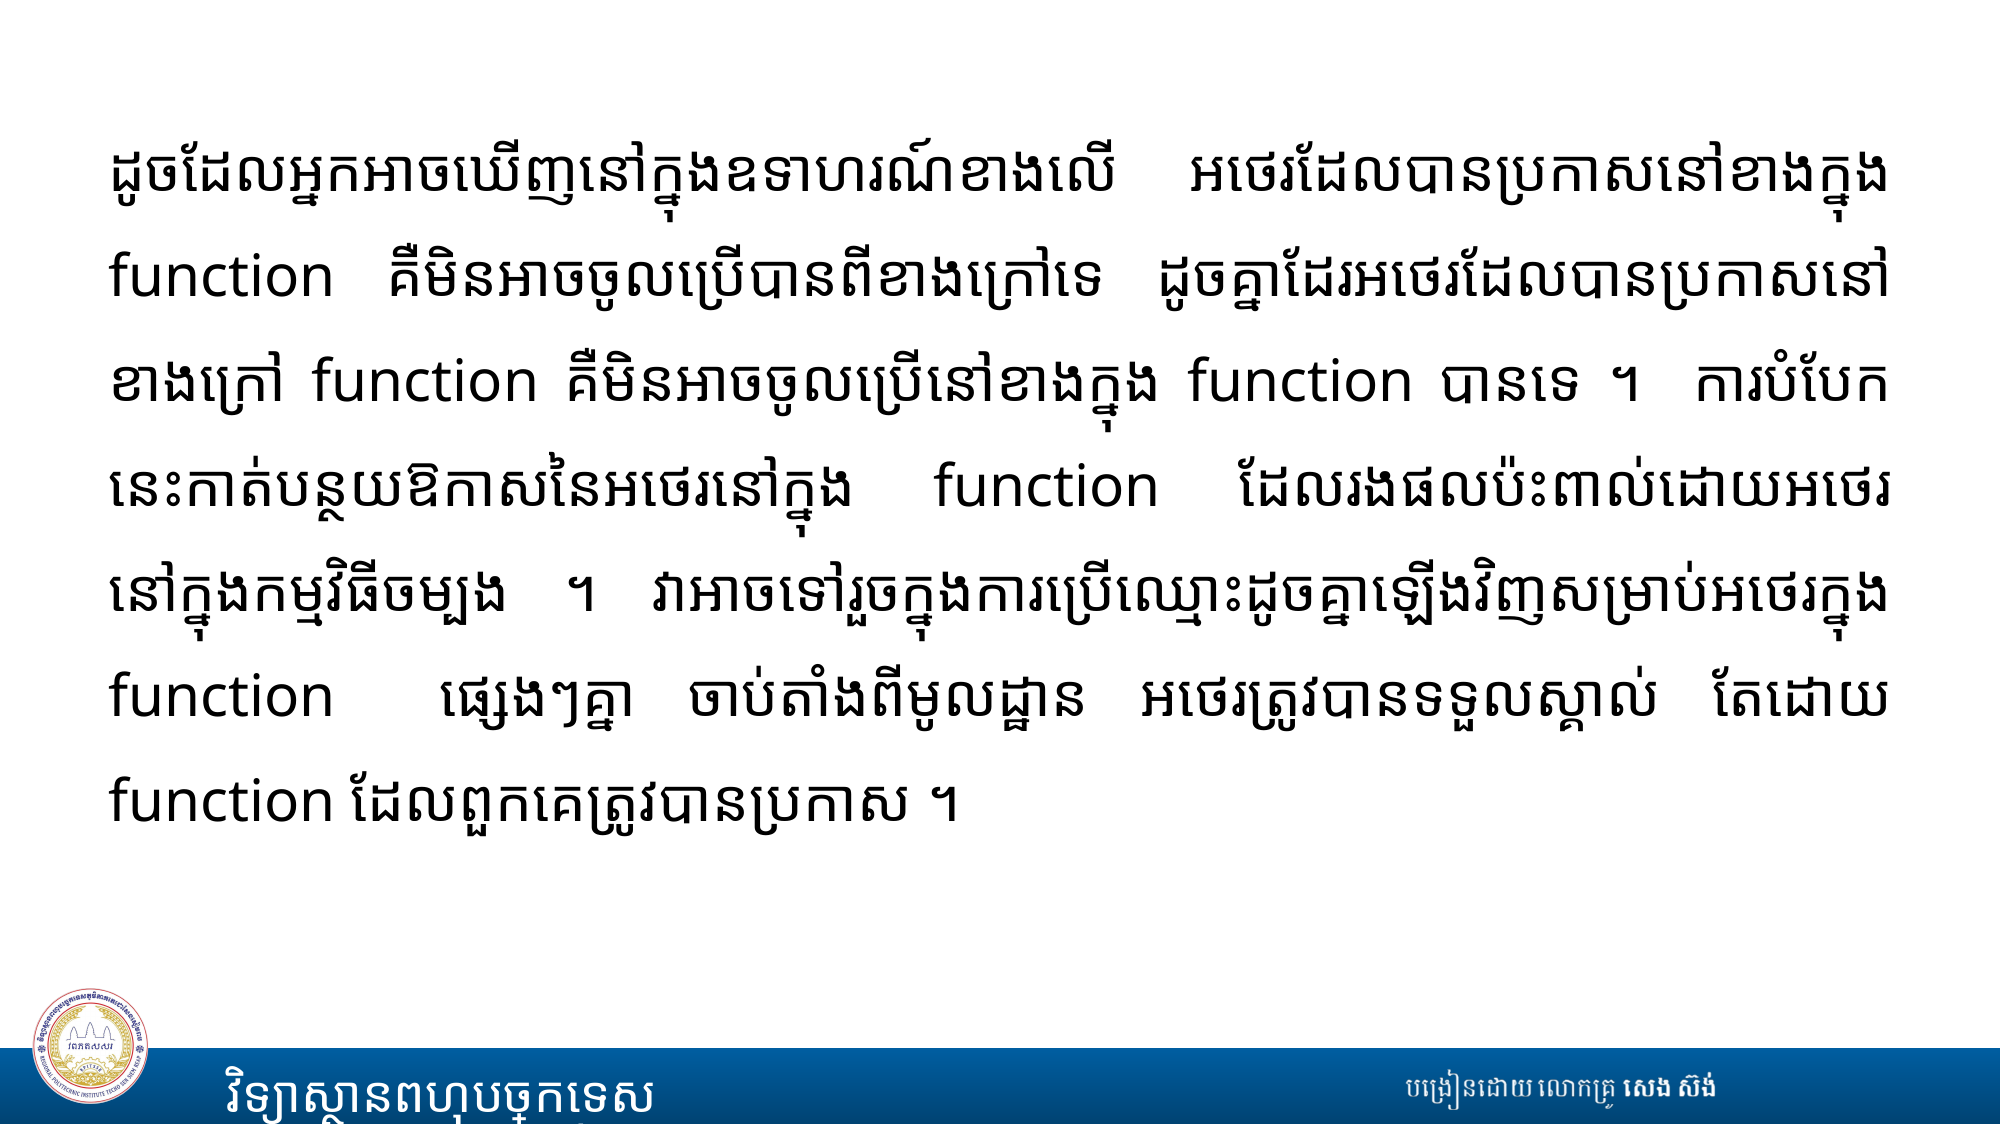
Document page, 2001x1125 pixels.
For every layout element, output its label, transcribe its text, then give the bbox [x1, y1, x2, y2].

picture [32, 987, 149, 1104]
title ដូចដែលអ្នកអាចឃើញនៅក្នុងឧទាហរណ៍ខាងលើ អថេរដែលបានប្រកាសនៅខាងក្នុង function គឺមិនអាចចូលប្រើបានពីខាងក្រៅទេ ដូចគ្នាដែរអថេរដែលបានប្រកាសនៅខាងក្រៅ function គឺមិនអាចចូលប្រើនៅខាងក្នុង function បានទេ ។ ការបំបែកនេះកាត់បន្ថយឱកាសនៃអថេរនៅក្នុង function ដែលរងផលប៉ះពាល់ដោយអថេរនៅក្នុងកម្មវិធីចម្បង ។ វាអាចទៅរួចក្នុងការប្រើឈ្មោះដូចគ្នាឡើងវិញសម្រាប់អថេរក្នុង function ផ្សេងៗគ្នា ចាប់តាំងពីមូលដ្ឋាន អថេរត្រូវបានទទួលស្គាល់ តែដោយ function ដែលពួកគេត្រូវបានប្រកាស ។ [93, 45, 1907, 886]
picture [1173, 1048, 1950, 1124]
